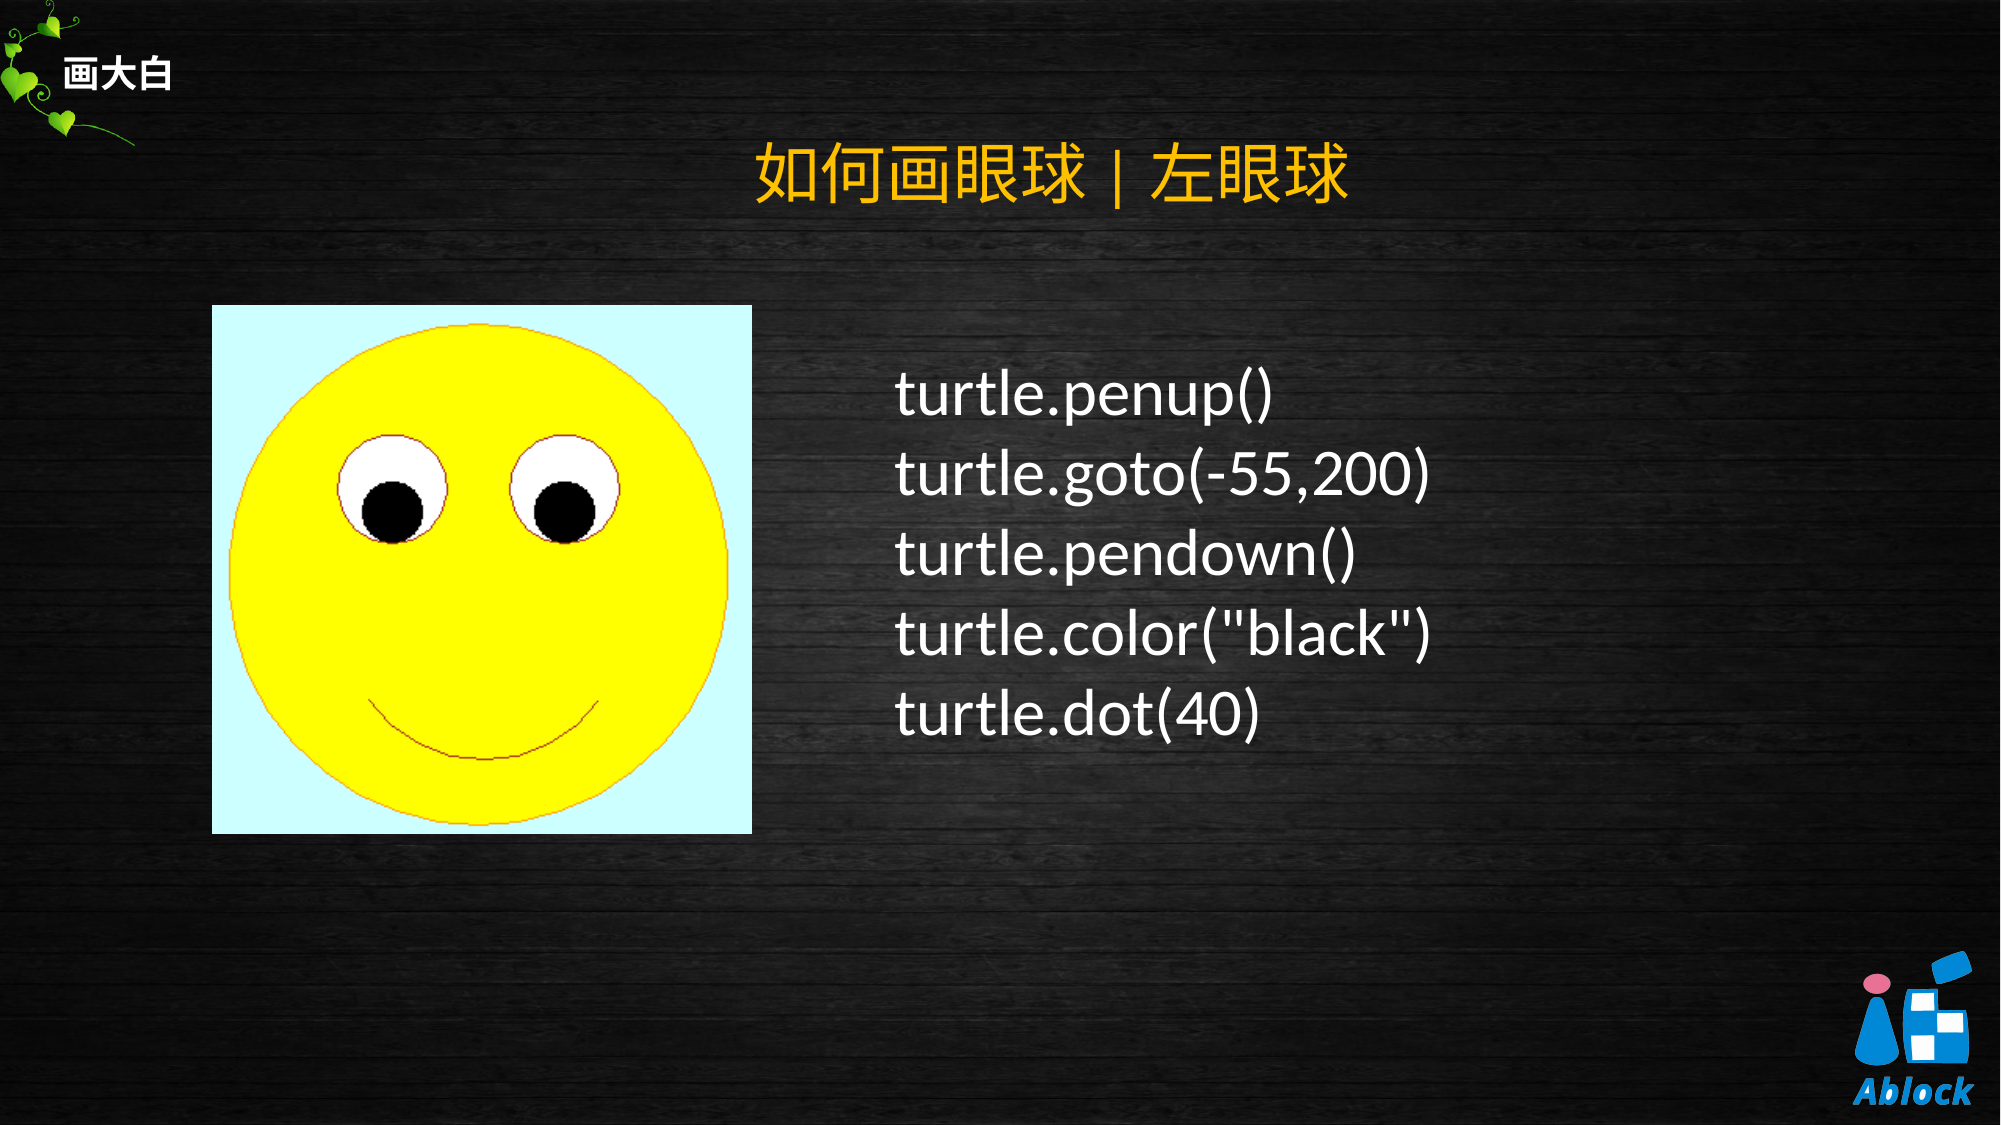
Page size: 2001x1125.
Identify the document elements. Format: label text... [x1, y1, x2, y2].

text_box 画大白 [135, 42, 537, 103]
text_box 如何画眼球|左眼球 [738, 84, 1365, 219]
picture [0, 0, 2001, 1125]
text_box turtle.penup() turtle.goto(-55,200) turtle.pendown() turtle.color("black") turtle.dot(40) [879, 341, 1747, 757]
